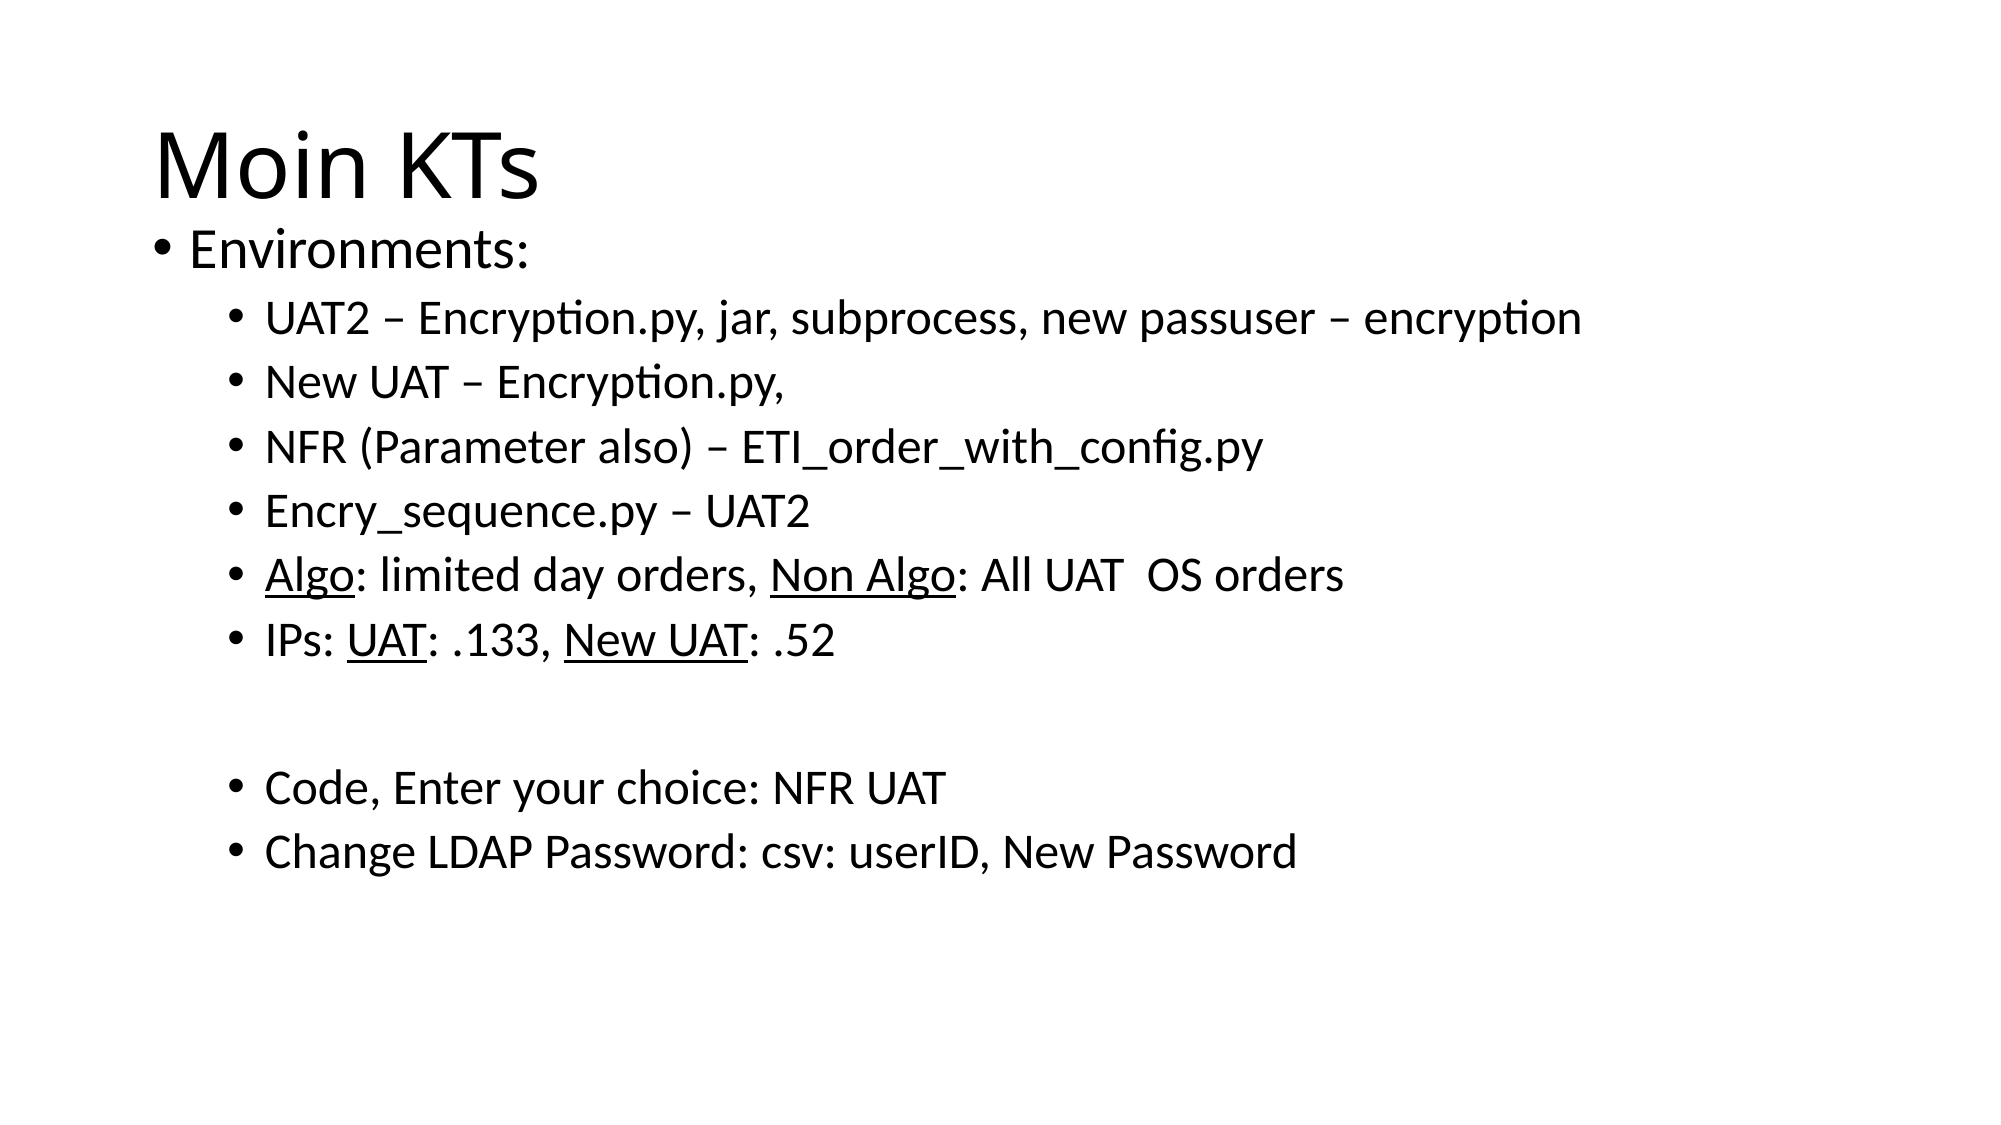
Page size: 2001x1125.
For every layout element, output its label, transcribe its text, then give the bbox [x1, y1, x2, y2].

title Moin KTs [137, 59, 1863, 210]
list Environments: UAT2 – Encryption.py, jar, subprocess, new passuser – encryption New UAT – Encryption.py, NFR (Parameter also) – ETI_order_with_config.py Encry_sequence.py – UAT2 Algo: limited day orders, Non Algo: All UAT OS orders IPs: UAT: .133, New UAT: .52 Code, Enter your choice: NFR UAT Change LDAP Password: csv: userID, New Password [137, 210, 1863, 1014]
